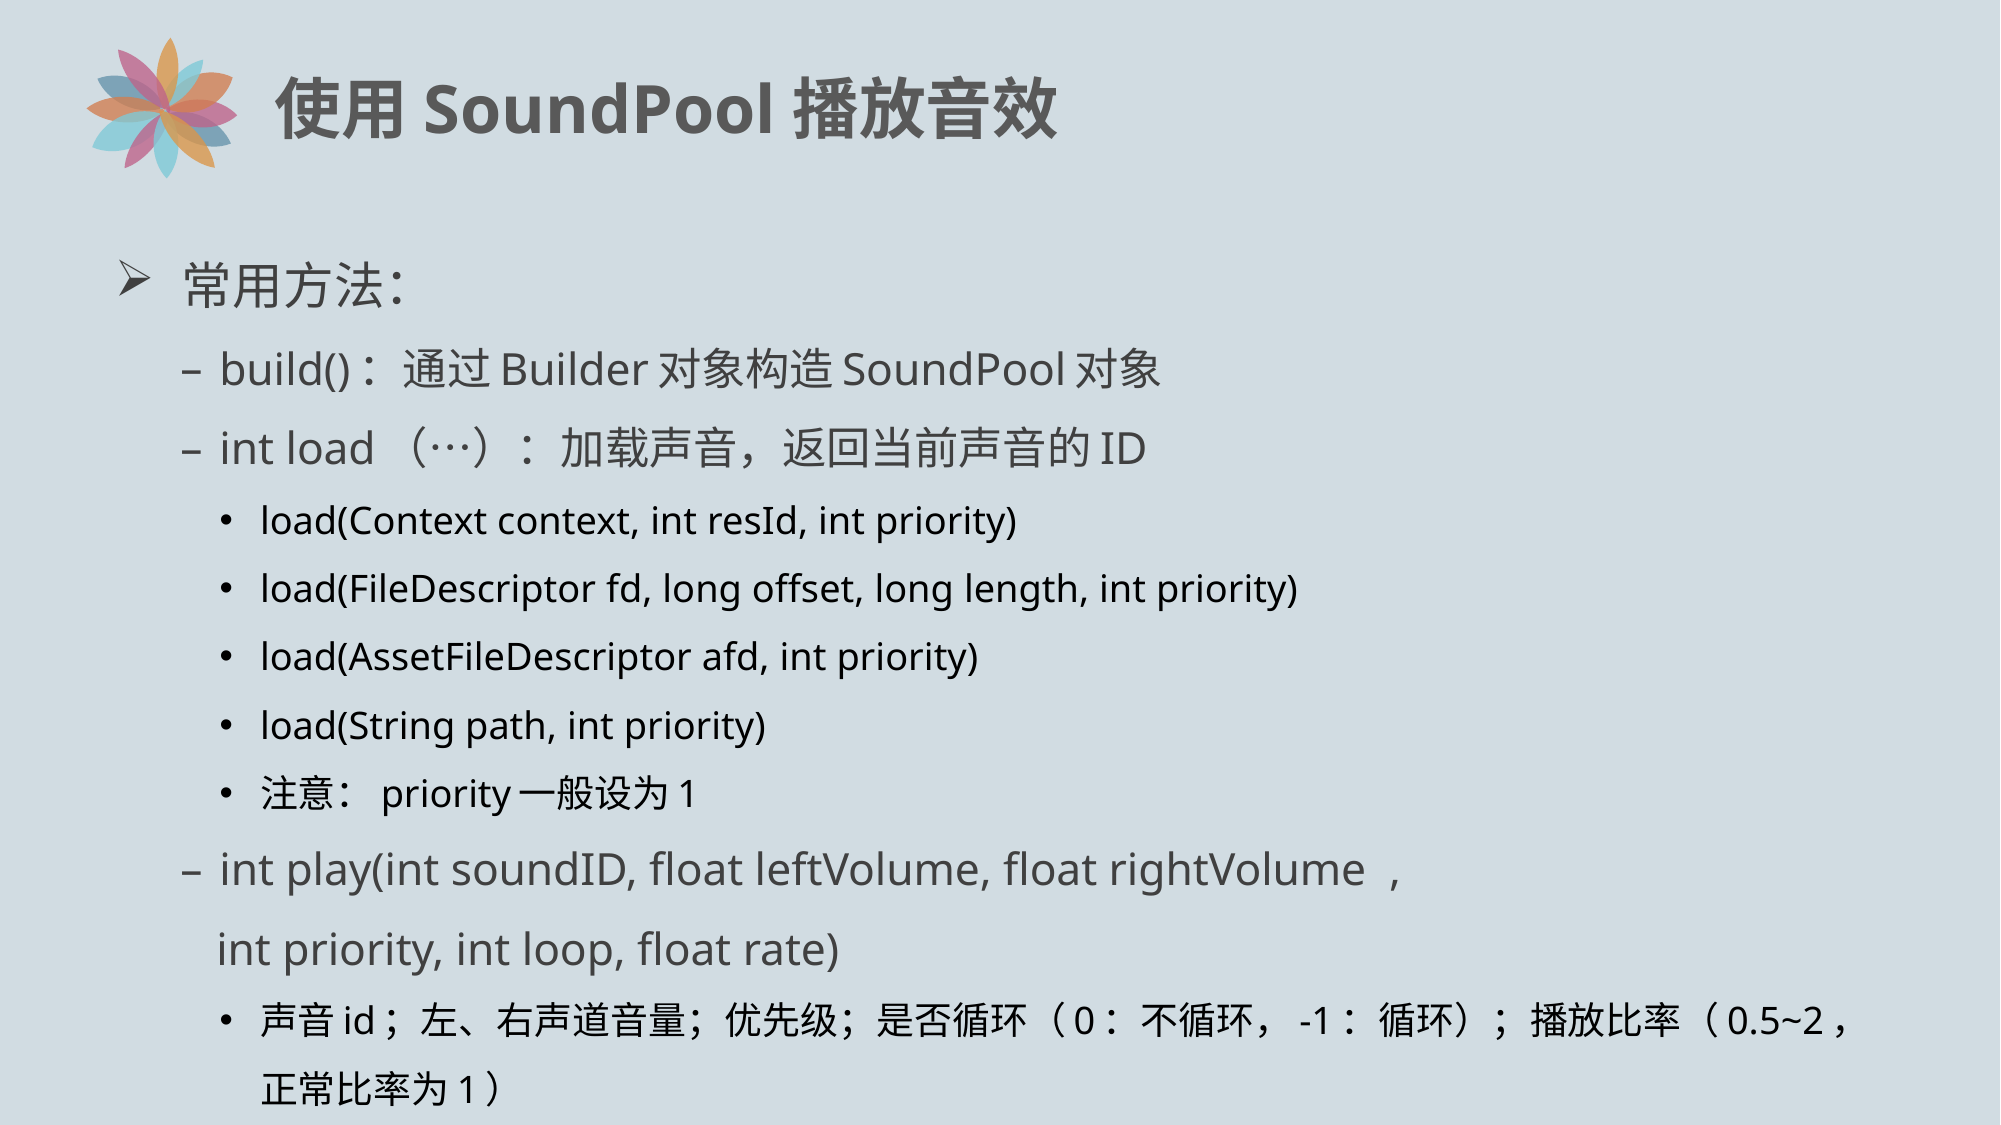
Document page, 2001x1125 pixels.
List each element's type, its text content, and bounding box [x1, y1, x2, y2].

title 使用SoundPool播放音效 [259, 41, 1594, 173]
list 常用方法： build()：通过Builder对象构造SoundPool对象 int load（…）：加载声音，返回当前声音的ID load(Context context, int resId, int priority) load(FileDescriptor fd, long offset, long length, int priority) load(AssetFileDescriptor afd, int priority) load(String path, int priority) 注意：priority一般设为1 int play(int soundID, float leftVolume, float rightVolume , int priority, int loop, float rate) 声音id；左、右声道音量；优先级；是否循环（0：不循环，-1：循环）；播放比率（0.5~2，正常比率为1） [99, 216, 1900, 1125]
